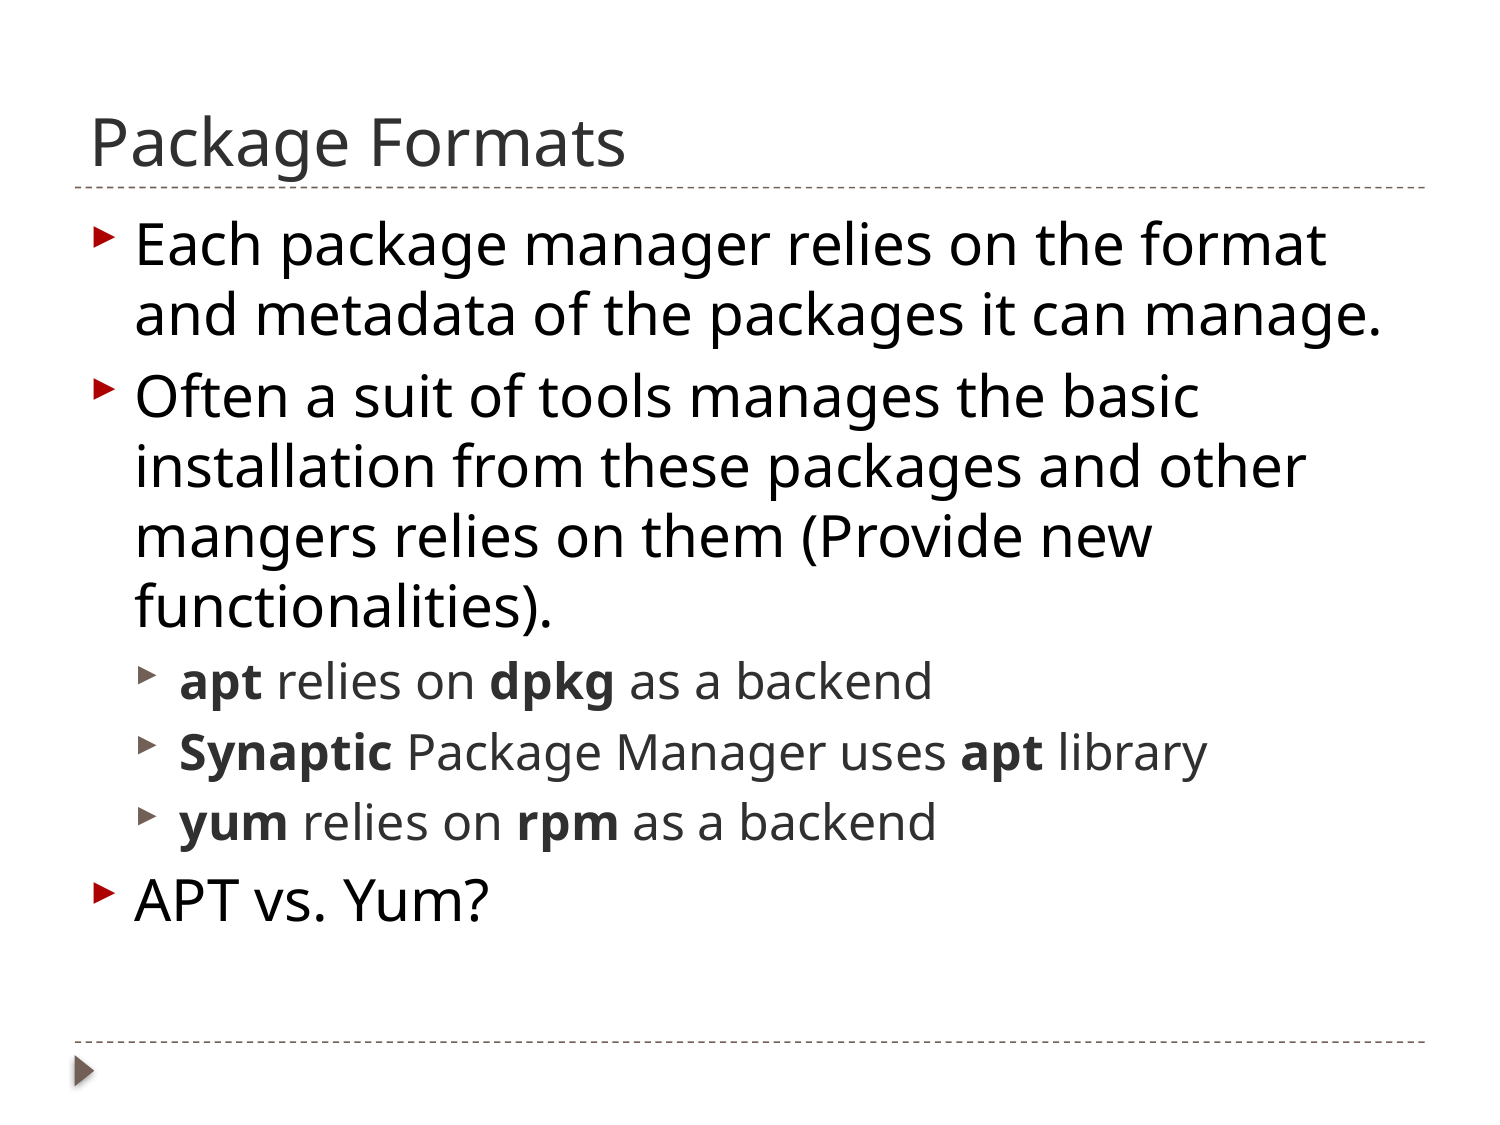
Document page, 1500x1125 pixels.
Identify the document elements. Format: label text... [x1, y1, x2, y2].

list Each package manager relies on the format and metadata of the packages it can manage. Often a suit of tools manages the basic installation from these packages and other mangers relies on them (Provide new functionalities). apt relies on dpkg as a backend Synaptic Package Manager uses apt library yum relies on rpm as a backend APT vs. Yum? [75, 200, 1425, 1010]
title Package Formats [75, 24, 1425, 188]
